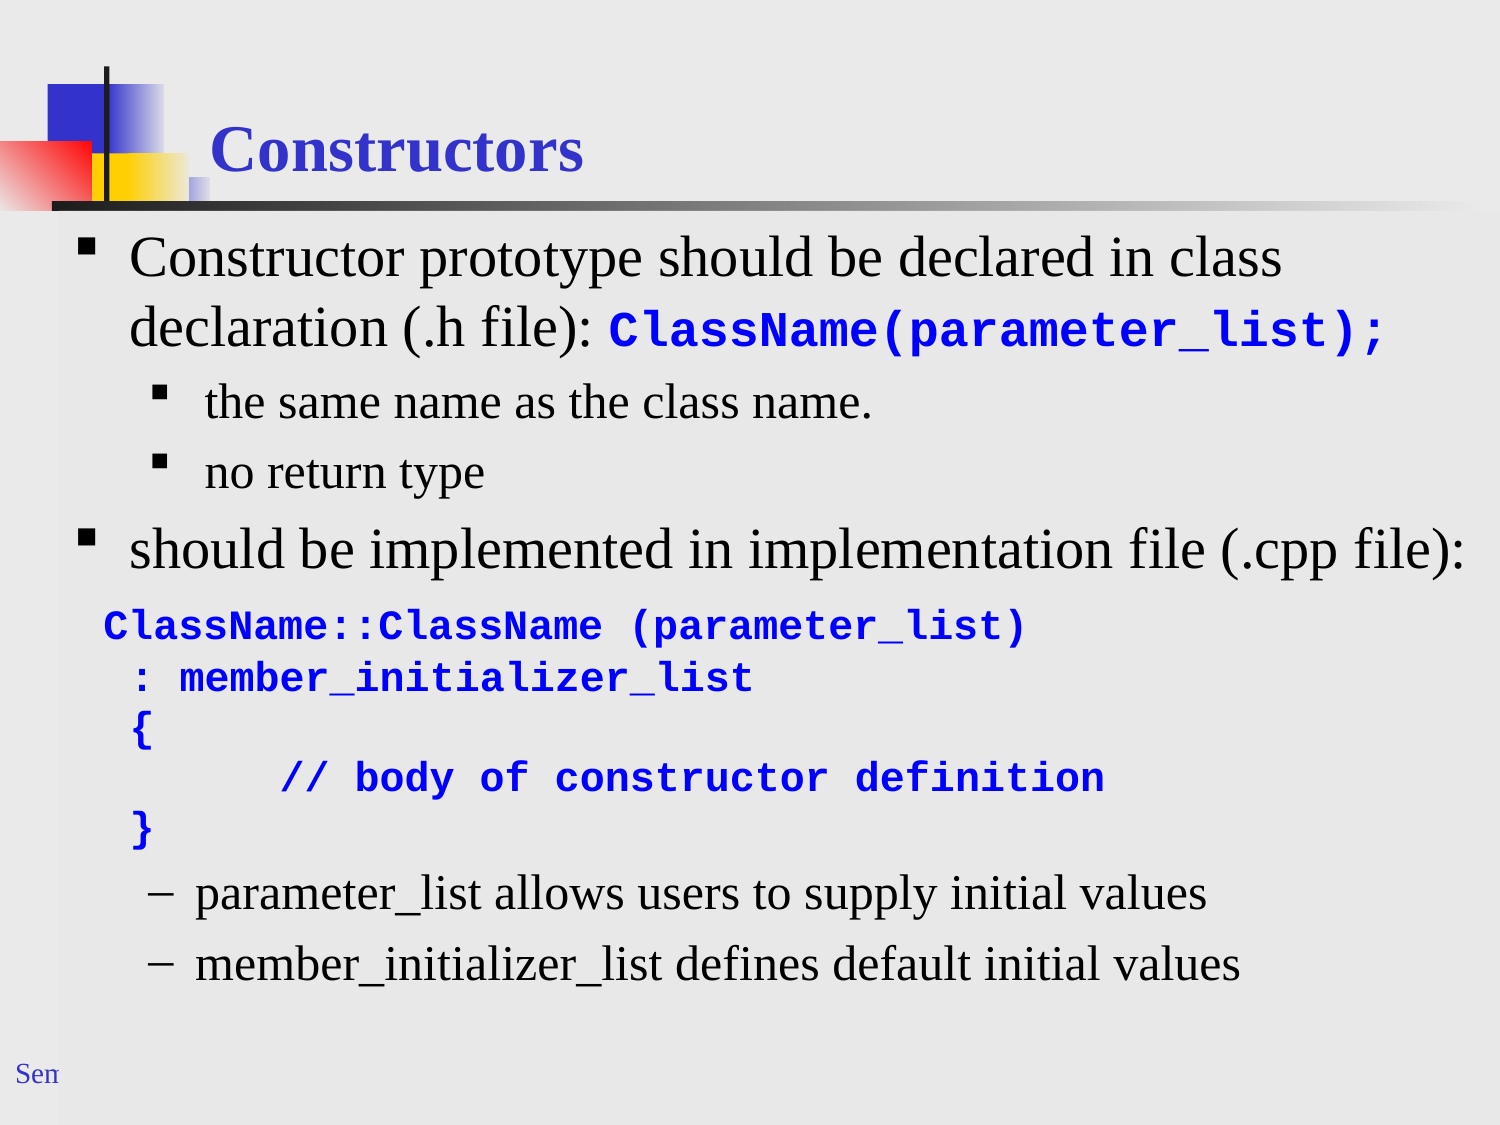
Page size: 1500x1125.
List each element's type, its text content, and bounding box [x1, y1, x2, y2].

slide_number Semester1, 2010 [0, 1046, 58, 1125]
text_box Constructor prototype should be declared in class declaration (.h file): ClassName(parameter_list); the same name as the class name. no return type should be implemented in implementation file (.cpp file): ClassName::ClassName (parameter_list) : member_initializer_list { // body of constructor definition } parameter_list allows users to supply initial values member_initializer_list defines default initial values [58, 210, 1500, 1125]
title Constructors [194, 30, 1454, 193]
